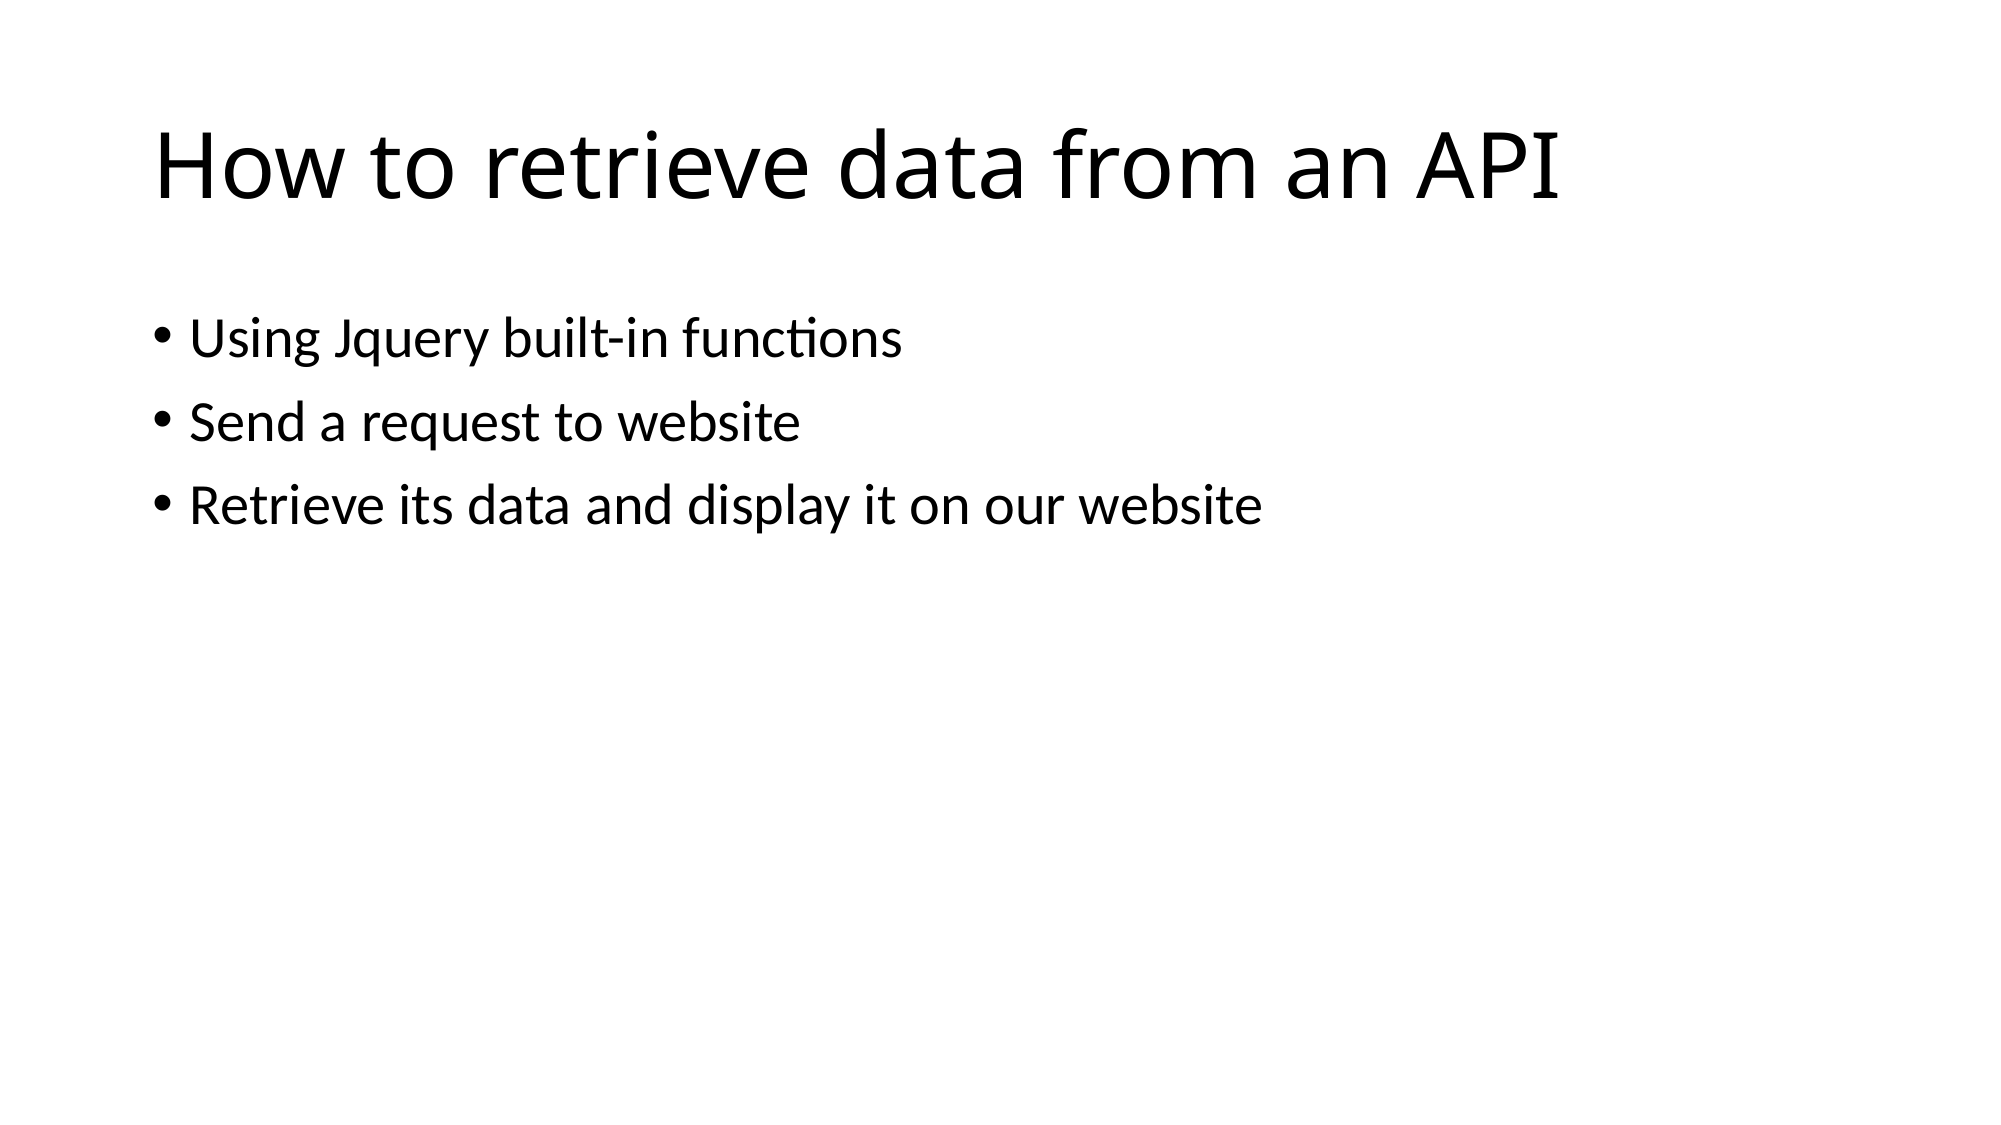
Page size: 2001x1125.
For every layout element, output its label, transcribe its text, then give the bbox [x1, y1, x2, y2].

list Using Jquery built-in functions Send a request to website Retrieve its data and display it on our website [137, 299, 1863, 1014]
title How to retrieve data from an API [137, 59, 1863, 278]
